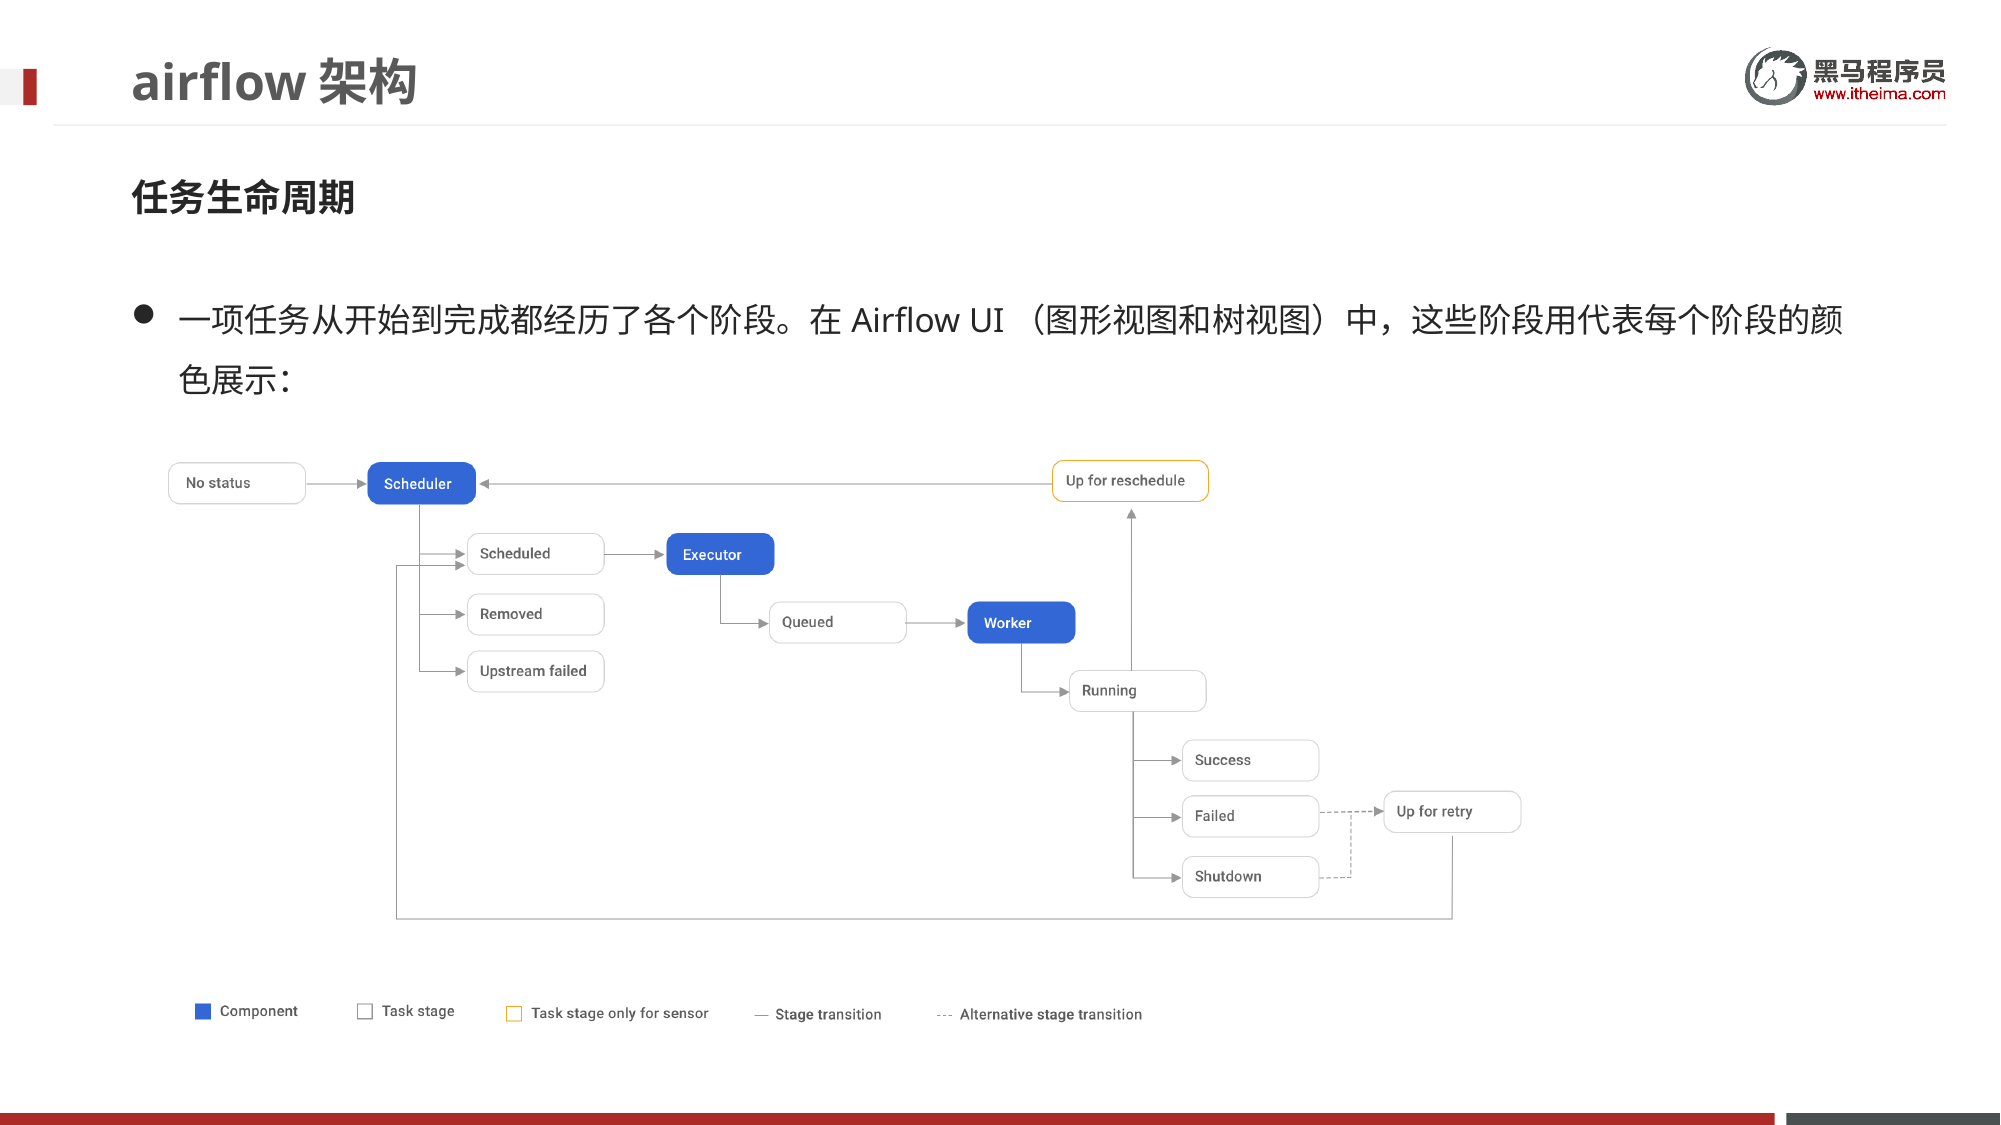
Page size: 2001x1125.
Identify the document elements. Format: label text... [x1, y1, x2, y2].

picture [1744, 46, 1946, 106]
list 一项任务从开始到完成都经历了各个阶段。在Airflow UI（图形视图和树视图）中，这些阶段用代表每个阶段的颜色展示： 任务生命周期包括以下阶段： 1. No status (scheduler created empty task instance)：调度任务已创建，还未产生任务实例 2. Scheduled (scheduler determined task instance needs to run)：调度任务已生成任务实例，待运行 3. Queued (scheduler sent task to executor to run on the queue)：调度任务开始在executor执行前，在队列中 4. Running (worker picked up a task and is now running it)：任务在worker节点上执行中 5. Success (task completed)：任务执行成功完成 [116, 271, 1872, 1077]
title airflow架构 [116, 38, 1556, 124]
picture [125, 410, 1556, 1091]
list 任务生命周期 [116, 154, 1872, 239]
